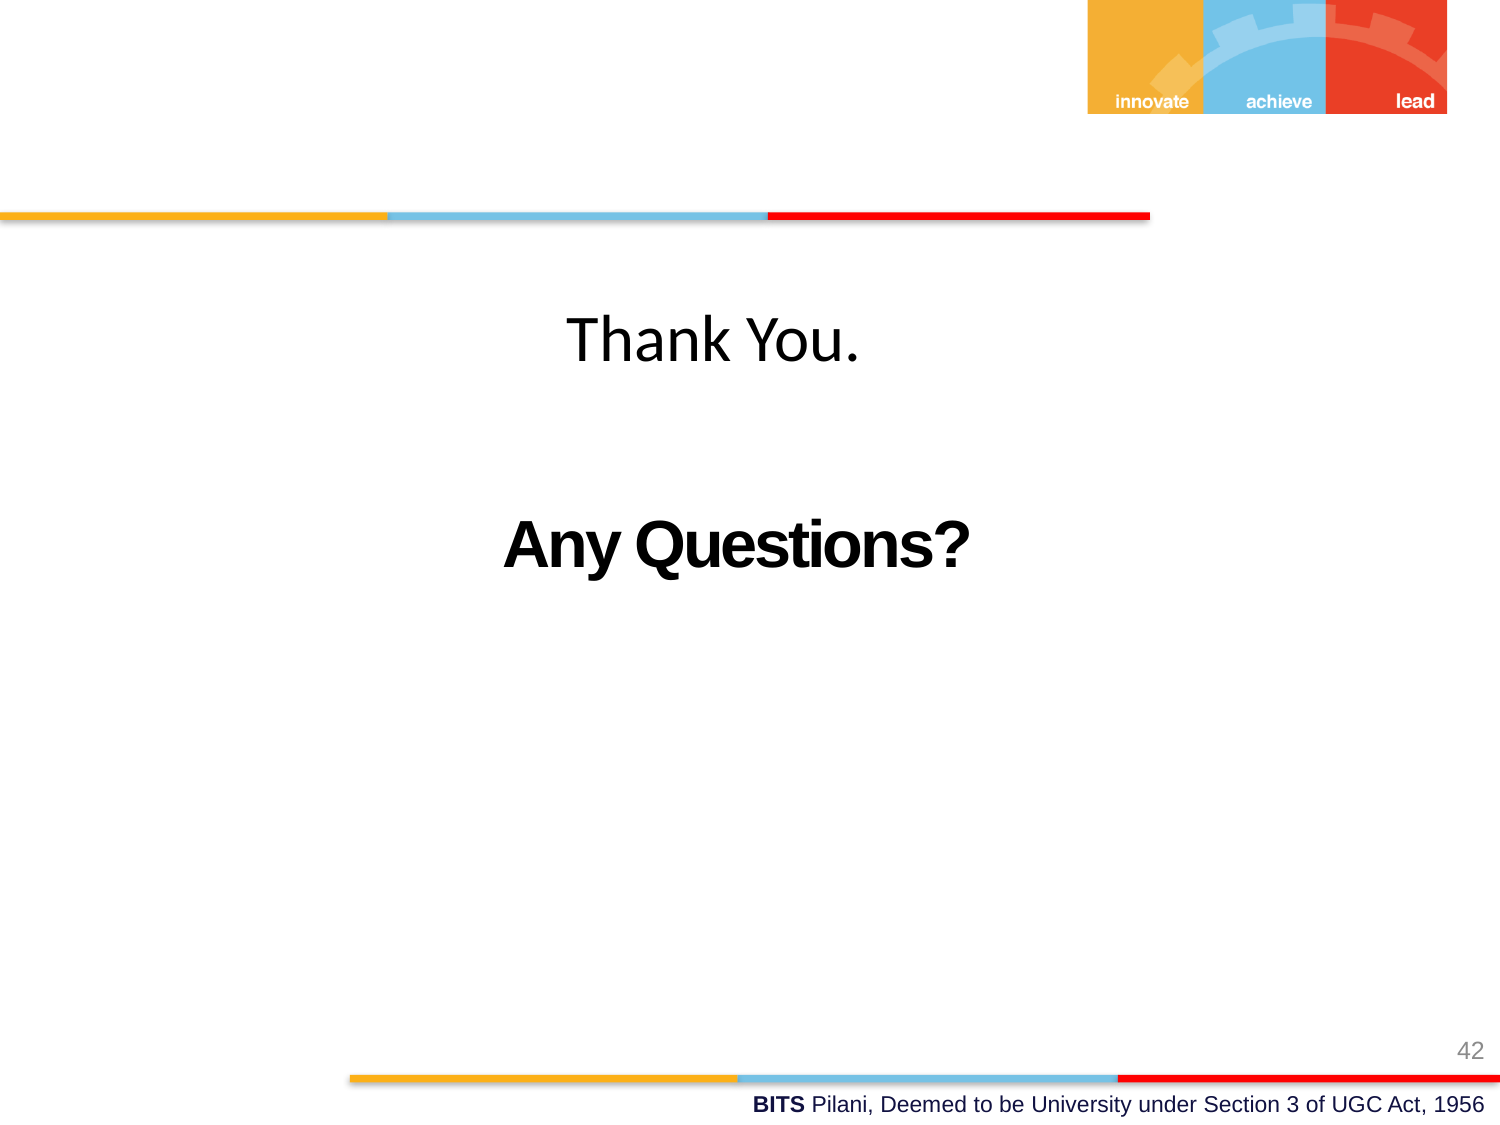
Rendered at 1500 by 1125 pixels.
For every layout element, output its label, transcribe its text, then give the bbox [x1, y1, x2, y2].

text_box Thank You. [552, 287, 877, 383]
list Any Questions? [487, 450, 1500, 638]
picture [1087, 0, 1448, 114]
slide_number 42 [1149, 1019, 1500, 1080]
